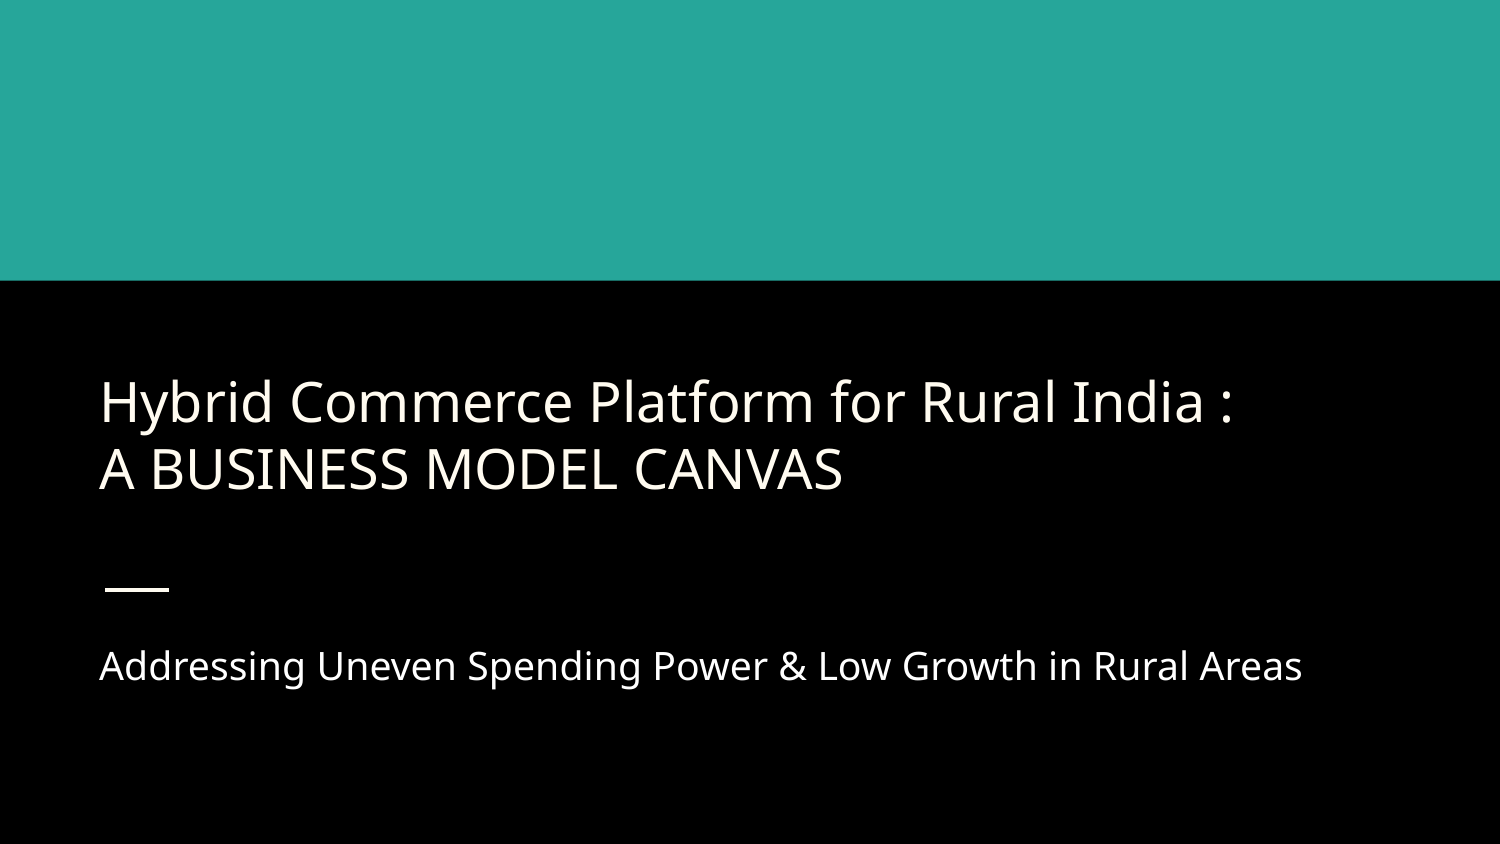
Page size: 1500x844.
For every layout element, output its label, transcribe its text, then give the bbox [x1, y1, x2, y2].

subtitle Addressing Uneven Spending Power & Low Growth in Rural Areas [84, 630, 1416, 720]
title Hybrid Commerce Platform for Rural India : A BUSINESS MODEL CANVAS [84, 310, 1465, 557]
